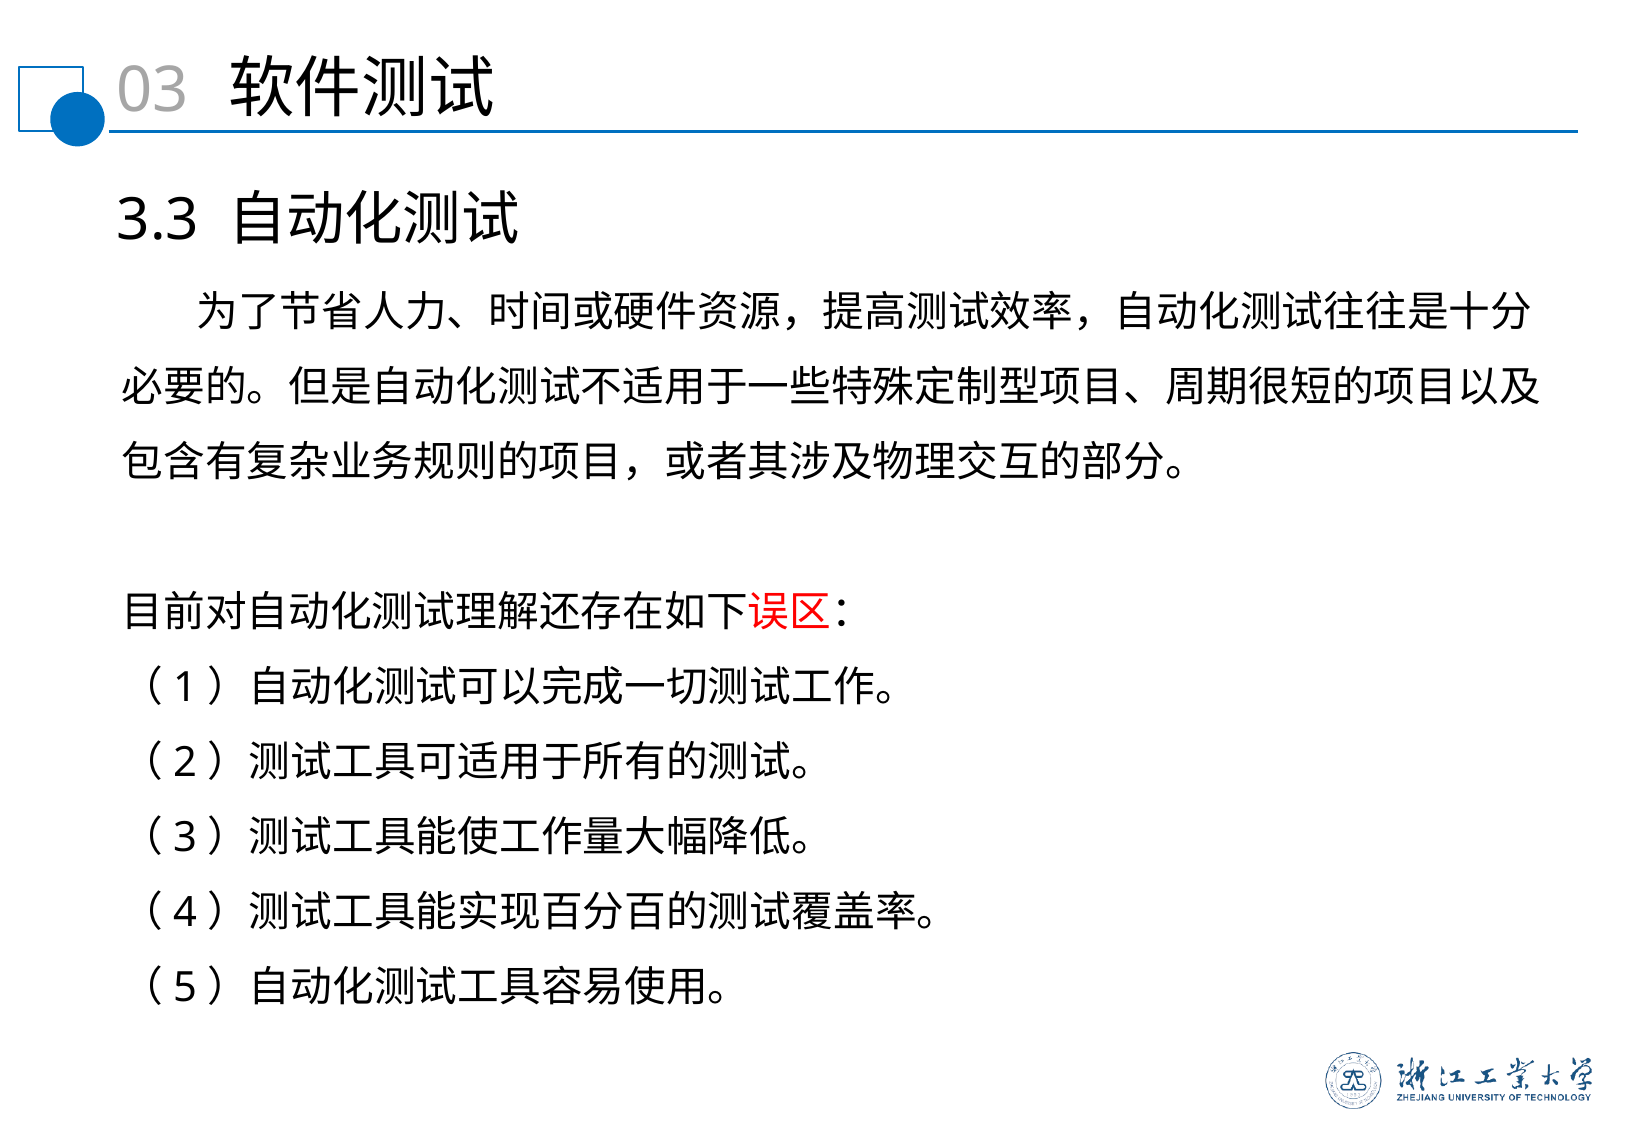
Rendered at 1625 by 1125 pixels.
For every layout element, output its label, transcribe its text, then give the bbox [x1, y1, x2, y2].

text_box 3.3 自动化测试 [45, 139, 702, 260]
picture [1311, 1036, 1605, 1121]
text_box 03 [77, 40, 211, 131]
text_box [18, 66, 105, 147]
text_box [45, 255, 1544, 345]
text_box 为了节省人力、时间或硬件资源，提高测试效率，自动化测试往往是十分必要的。但是自动化测试不适用于一些特殊定制型项目、周期很短的项目以及包含有复杂业务规则的项目，或者其涉及物理交互的部分。 目前对自动化测试理解还存在如下误区： （1）自动化测试可以完成一切测试工作。 （2）测试工具可适用于所有的测试。 （3）测试工具能使工作量大幅降低。 （4）测试工具能实现百分百的测试覆盖率。 （5）自动化测试工具容易使用。 [50, 252, 1583, 1018]
text_box 软件测试 [211, 36, 990, 130]
